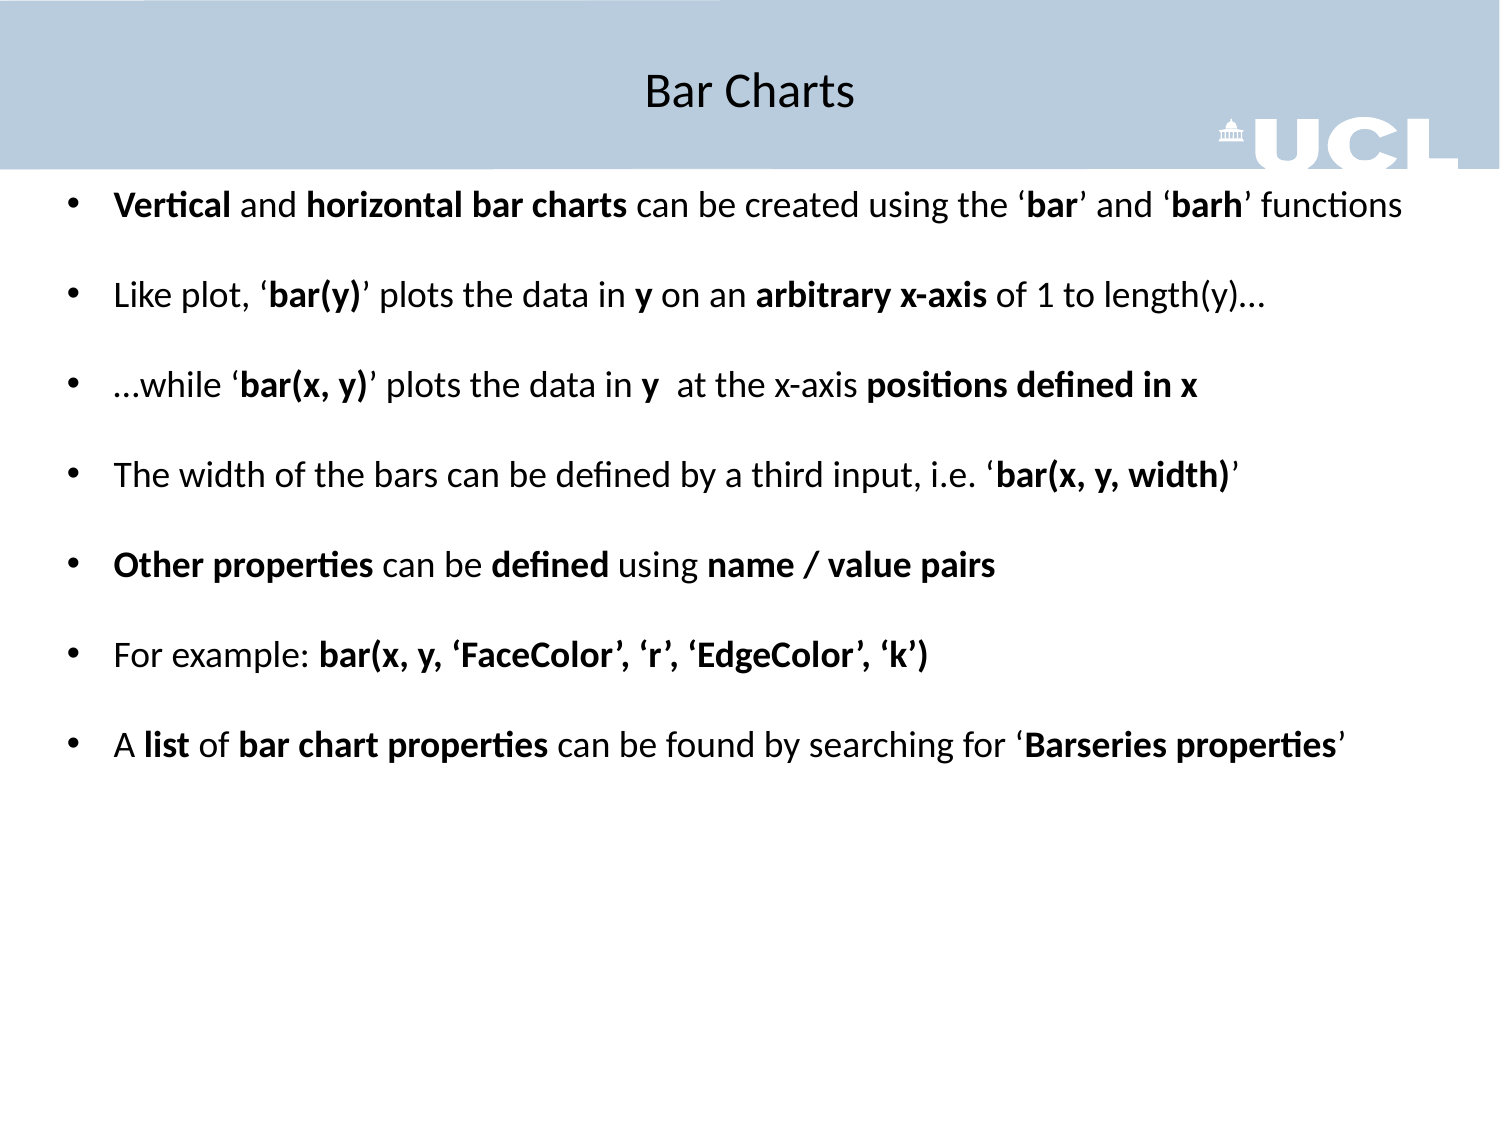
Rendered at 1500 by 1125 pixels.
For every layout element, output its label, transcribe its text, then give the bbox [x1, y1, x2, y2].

text_box Vertical and horizontal bar charts can be created using the ‘bar’ and ‘barh’ functions Like plot, ‘bar(y)’ plots the data in y on an arbitrary x-axis of 1 to length(y)… …while ‘bar(x, y)’ plots the data in y at the x-axis positions defined in x The width of the bars can be defined by a third input, i.e. ‘bar(x, y, width)’ Other properties can be defined using name / value pairs For example: bar(x, y, ‘FaceColor’, ‘r’, ‘EdgeColor’, ‘k’) A list of bar chart properties can be found by searching for ‘Barseries properties’ [52, 178, 1446, 773]
picture [0, 0, 1500, 170]
